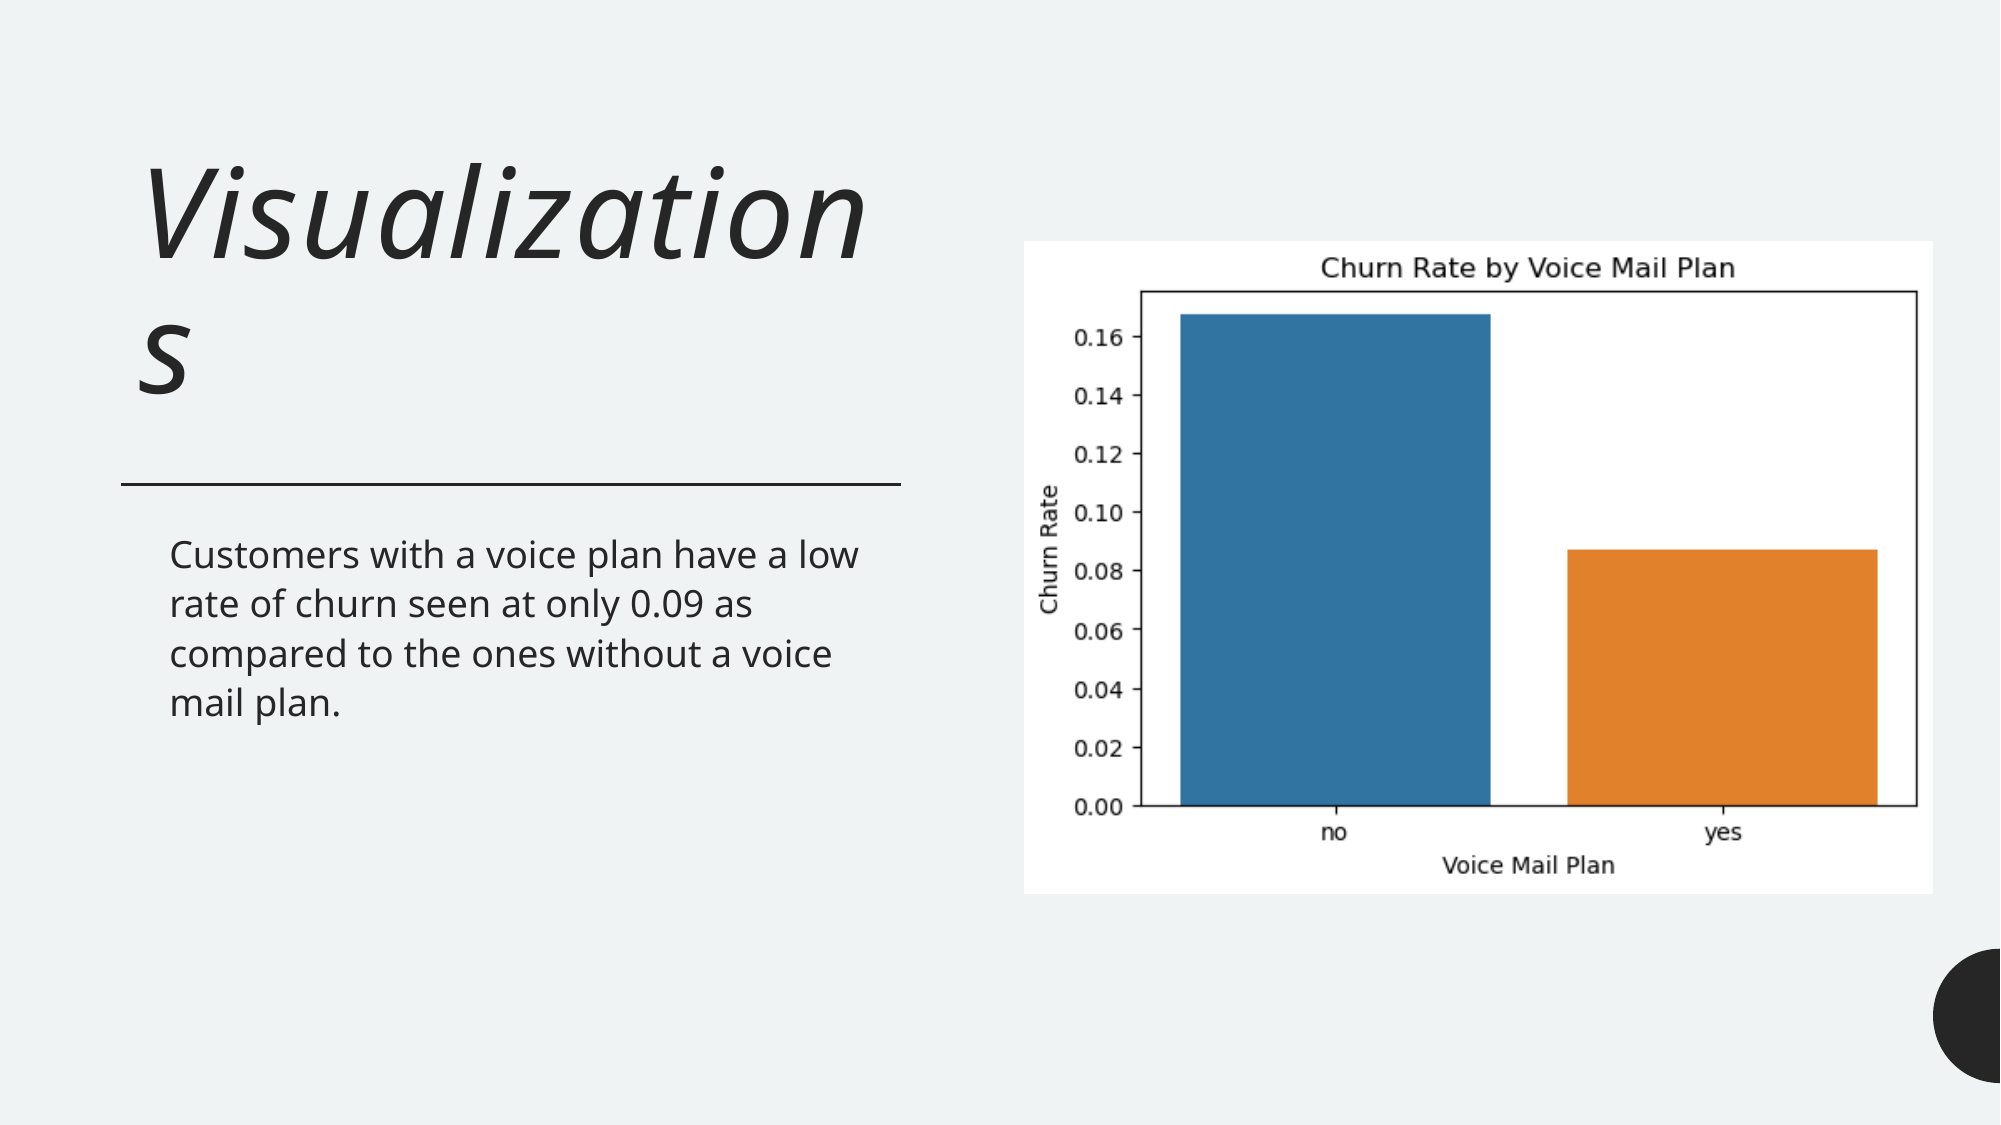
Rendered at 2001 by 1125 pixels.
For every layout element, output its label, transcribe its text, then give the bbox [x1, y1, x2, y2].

text_box [1933, 948, 2000, 1084]
title Visualizations [124, 124, 909, 448]
text_box [0, 0, 2000, 1125]
text_box Customers with a voice plan have a low rate of churn seen at only 0.09 as compared to the ones without a voice mail plan. [124, 518, 909, 949]
picture [1024, 241, 1933, 894]
